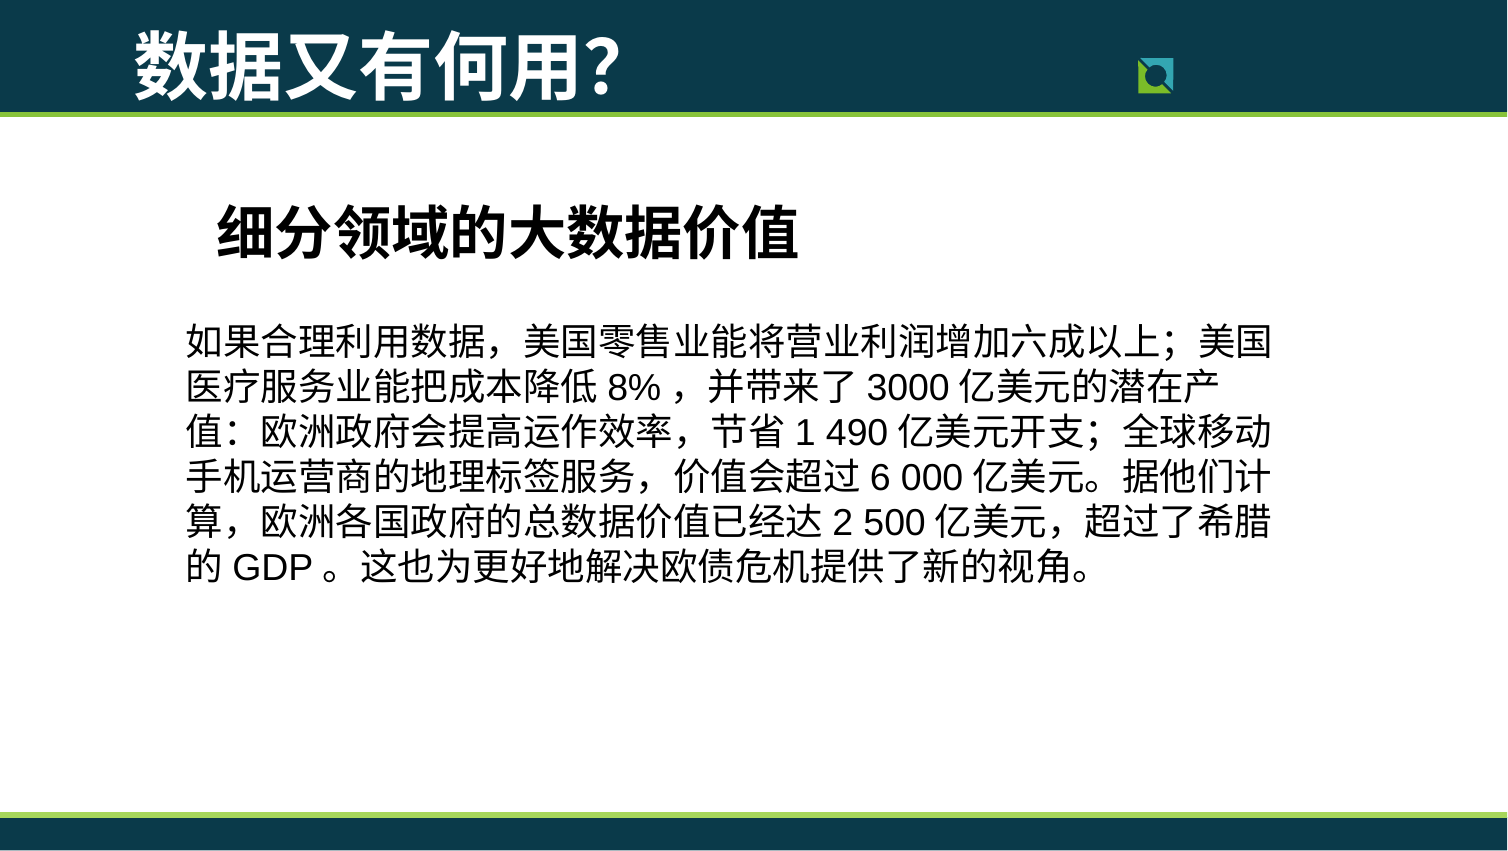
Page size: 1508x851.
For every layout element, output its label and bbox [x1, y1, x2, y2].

text_box [0, 0, 1508, 851]
